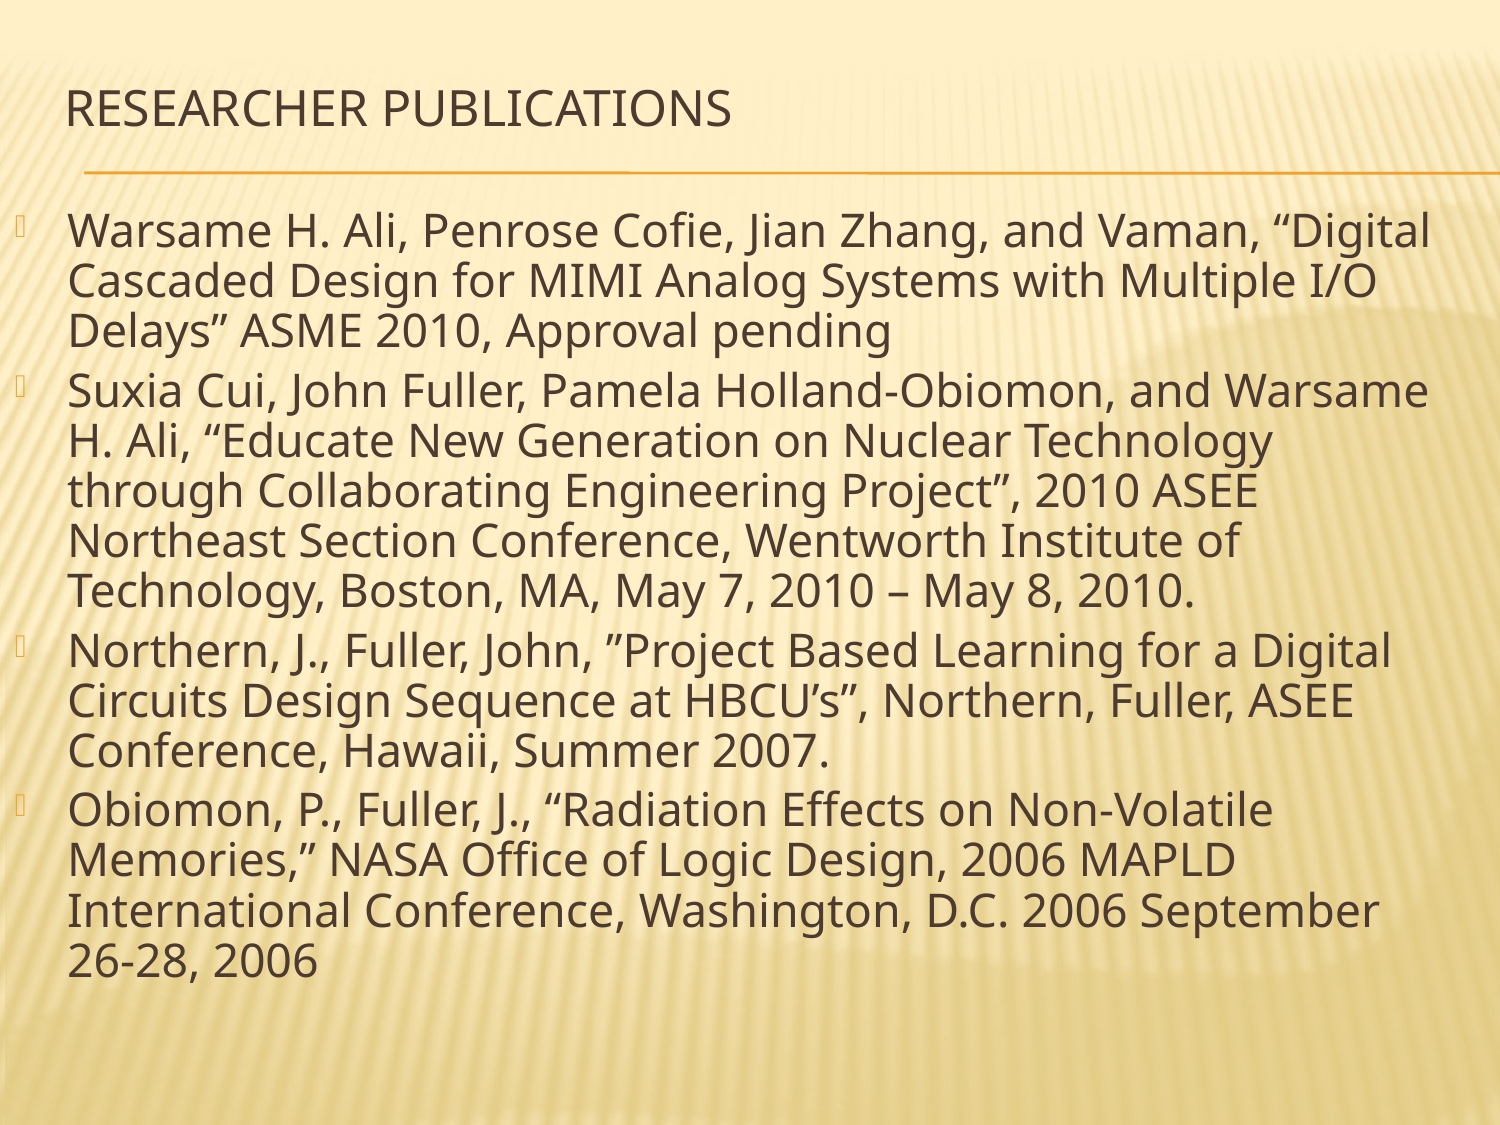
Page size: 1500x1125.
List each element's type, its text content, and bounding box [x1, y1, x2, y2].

list Warsame H. Ali, Penrose Cofie, Jian Zhang, and Vaman, “Digital Cascaded Design for MIMI Analog Systems with Multiple I/O Delays” ASME 2010, Approval pending Suxia Cui, John Fuller, Pamela Holland-Obiomon, and Warsame H. Ali, “Educate New Generation on Nuclear Technology through Collaborating Engineering Project”, 2010 ASEE Northeast Section Conference, Wentworth Institute of Technology, Boston, MA, May 7, 2010 – May 8, 2010. Northern, J., Fuller, John, ”Project Based Learning for a Digital Circuits Design Sequence at HBCU’s”, Northern, Fuller, ASEE Conference, Hawaii, Summer 2007. Obiomon, P., Fuller, J., “Radiation Effects on Non-Volatile Memories,” NASA Office of Logic Design, 2006 MAPLD International Conference, Washington, D.C. 2006 September 26-28, 2006 [0, 200, 1475, 1001]
title RESEARCHER PUBLICATIONS [49, 37, 1446, 175]
